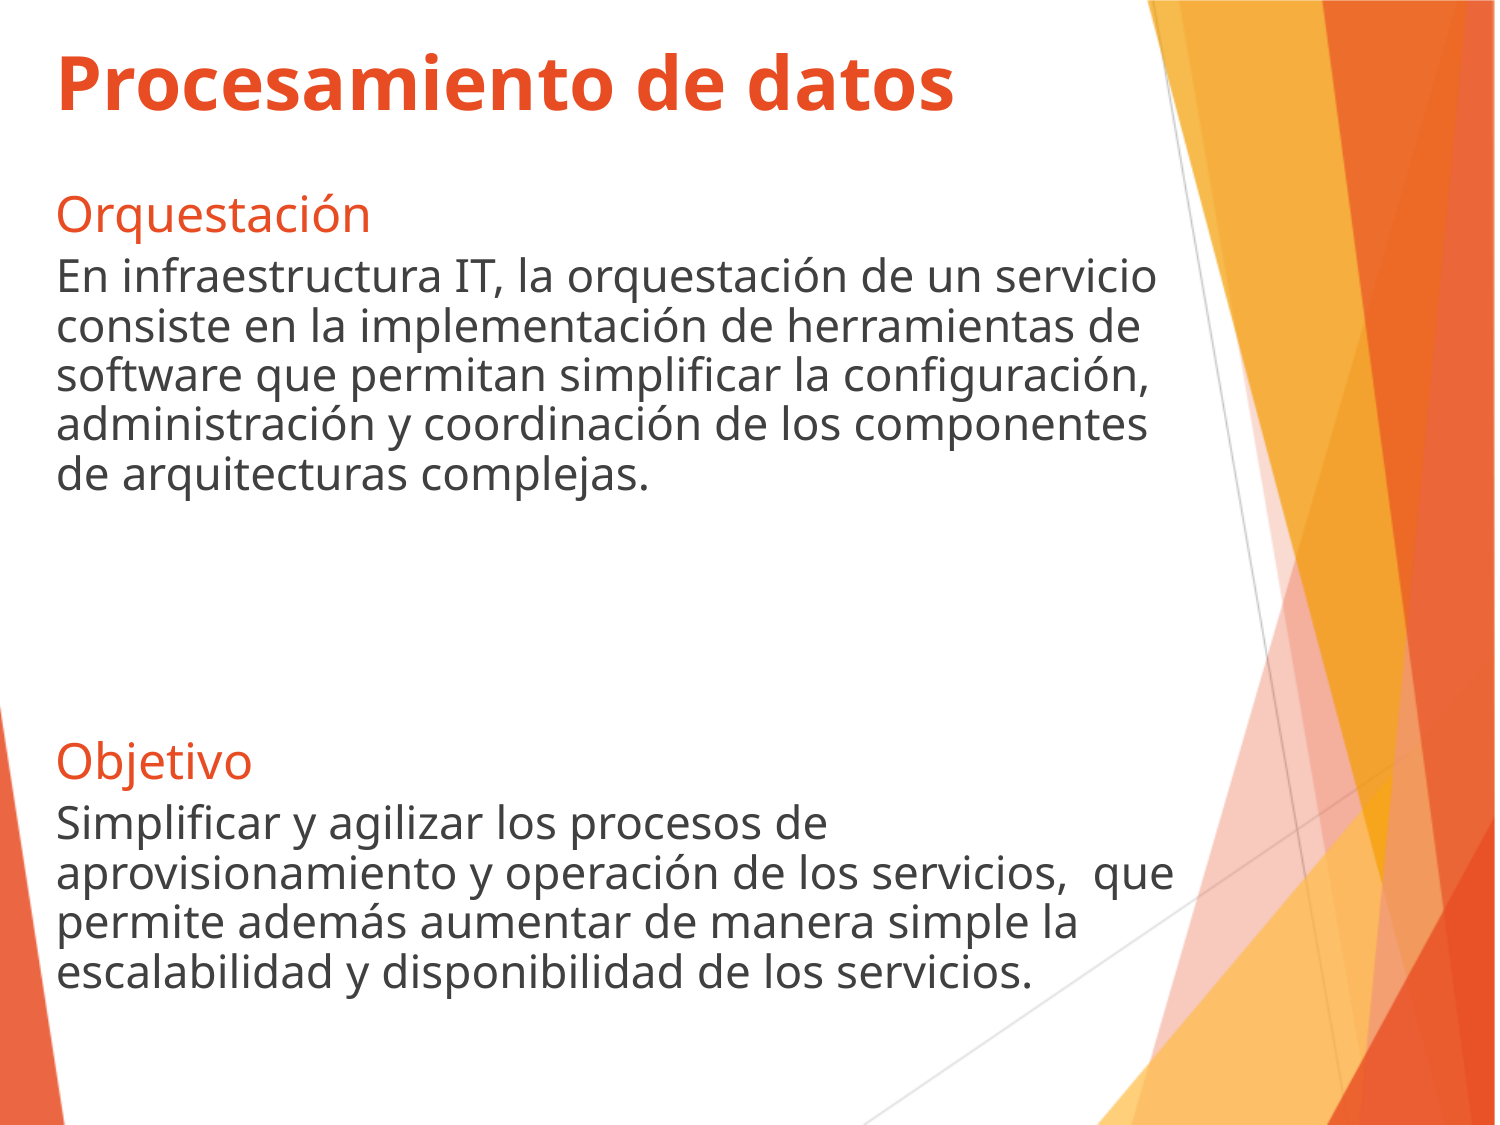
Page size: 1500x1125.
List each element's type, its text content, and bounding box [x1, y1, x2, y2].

text_box Procesamiento de datos [41, 19, 1192, 142]
text_box En infraestructura IT, la orquestación de un servicio consiste en la implementación de herramientas de software que permitan simplificar la configuración, administración y coordinación de los componentes de arquitecturas complejas. [41, 245, 1192, 666]
text_box Simplificar y agilizar los procesos de aprovisionamiento y operación de los servicios, que permite además aumentar de manera simple la escalabilidad y disponibilidad de los servicios. [41, 792, 1192, 1091]
text_box Orquestación [41, 174, 1117, 245]
picture [0, 0, 1500, 1125]
text_box Objetivo [41, 721, 1135, 792]
